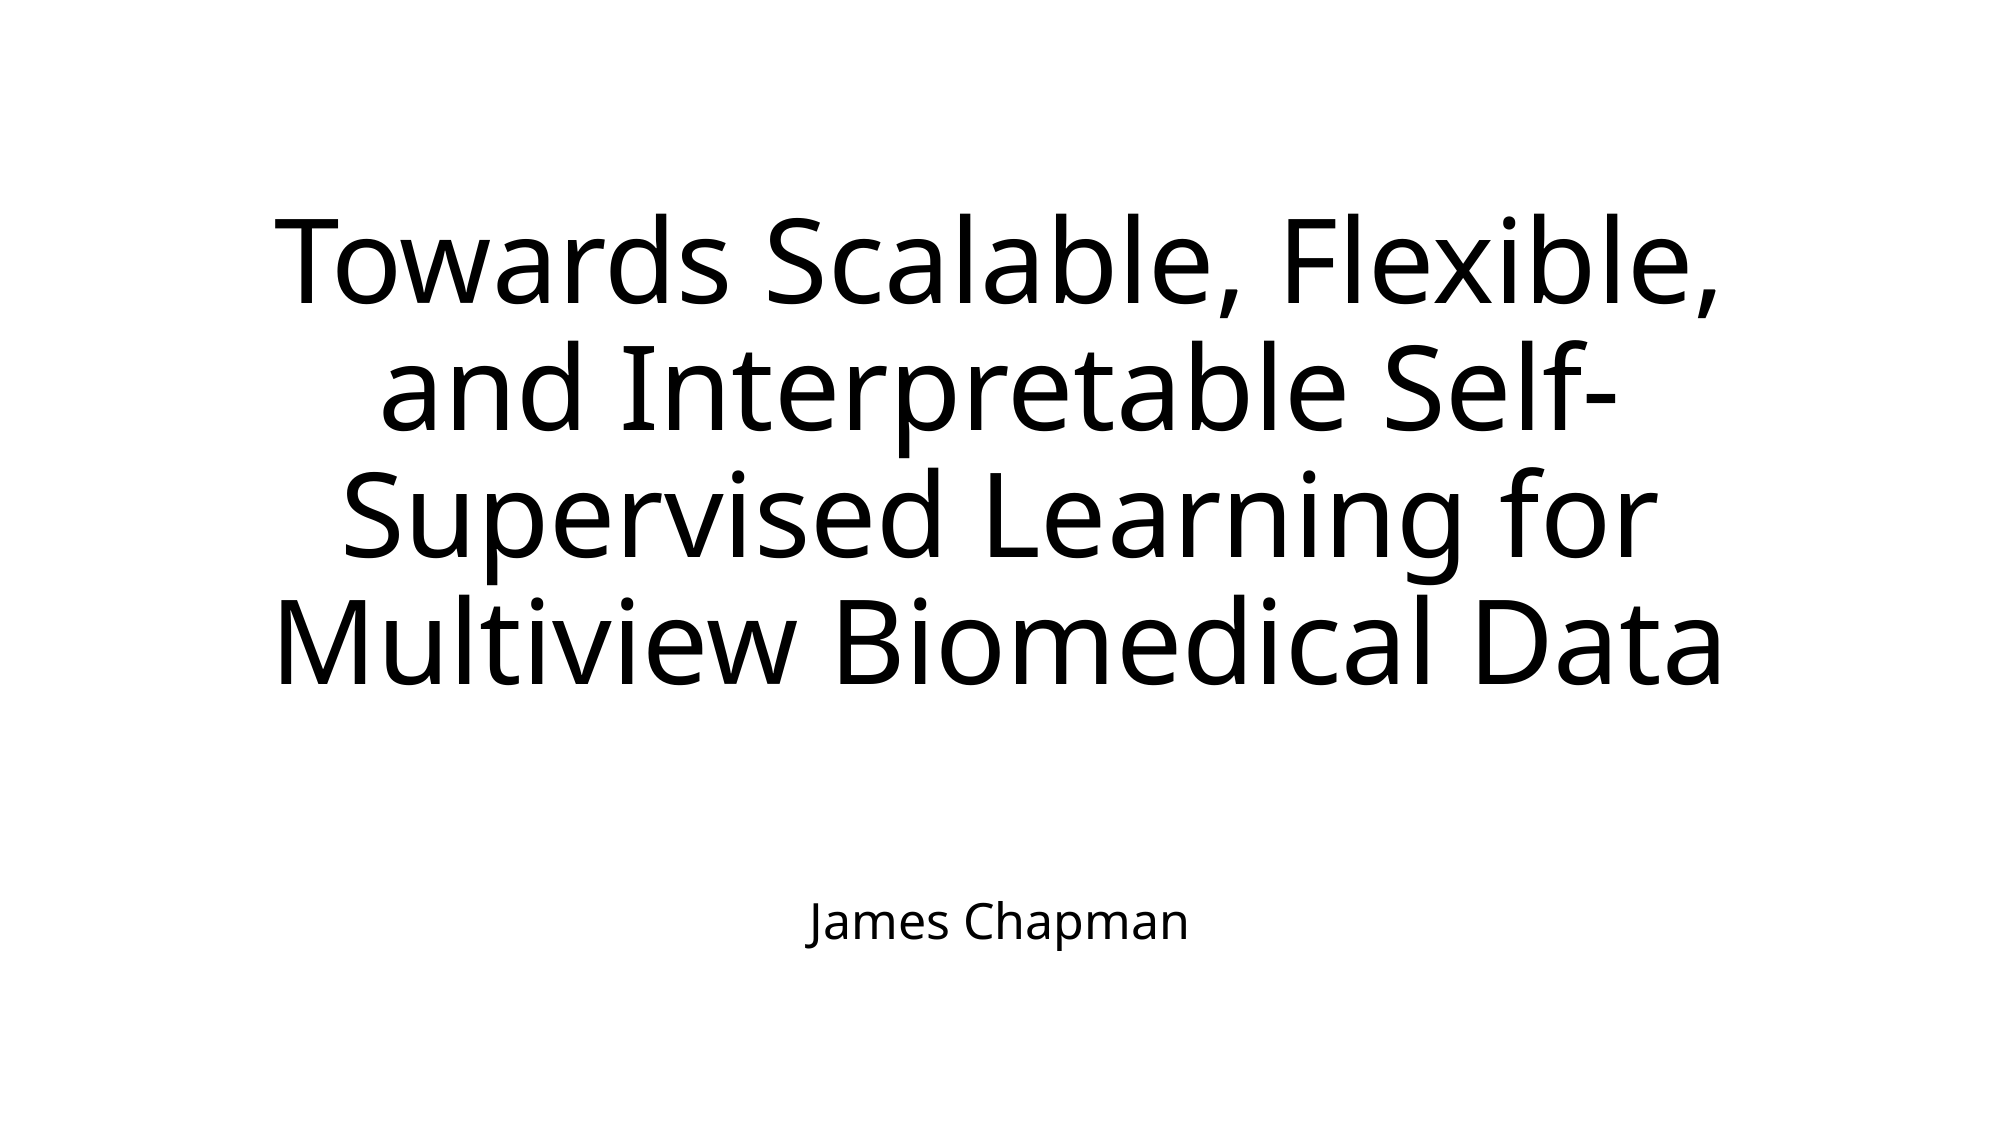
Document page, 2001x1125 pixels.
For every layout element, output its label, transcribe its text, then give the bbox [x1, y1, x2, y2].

subtitle James Chapman [249, 889, 1750, 1125]
title Towards Scalable, Flexible, and Interpretable Self-Supervised Learning for Multiview Biomedical Data [249, 184, 1750, 717]
